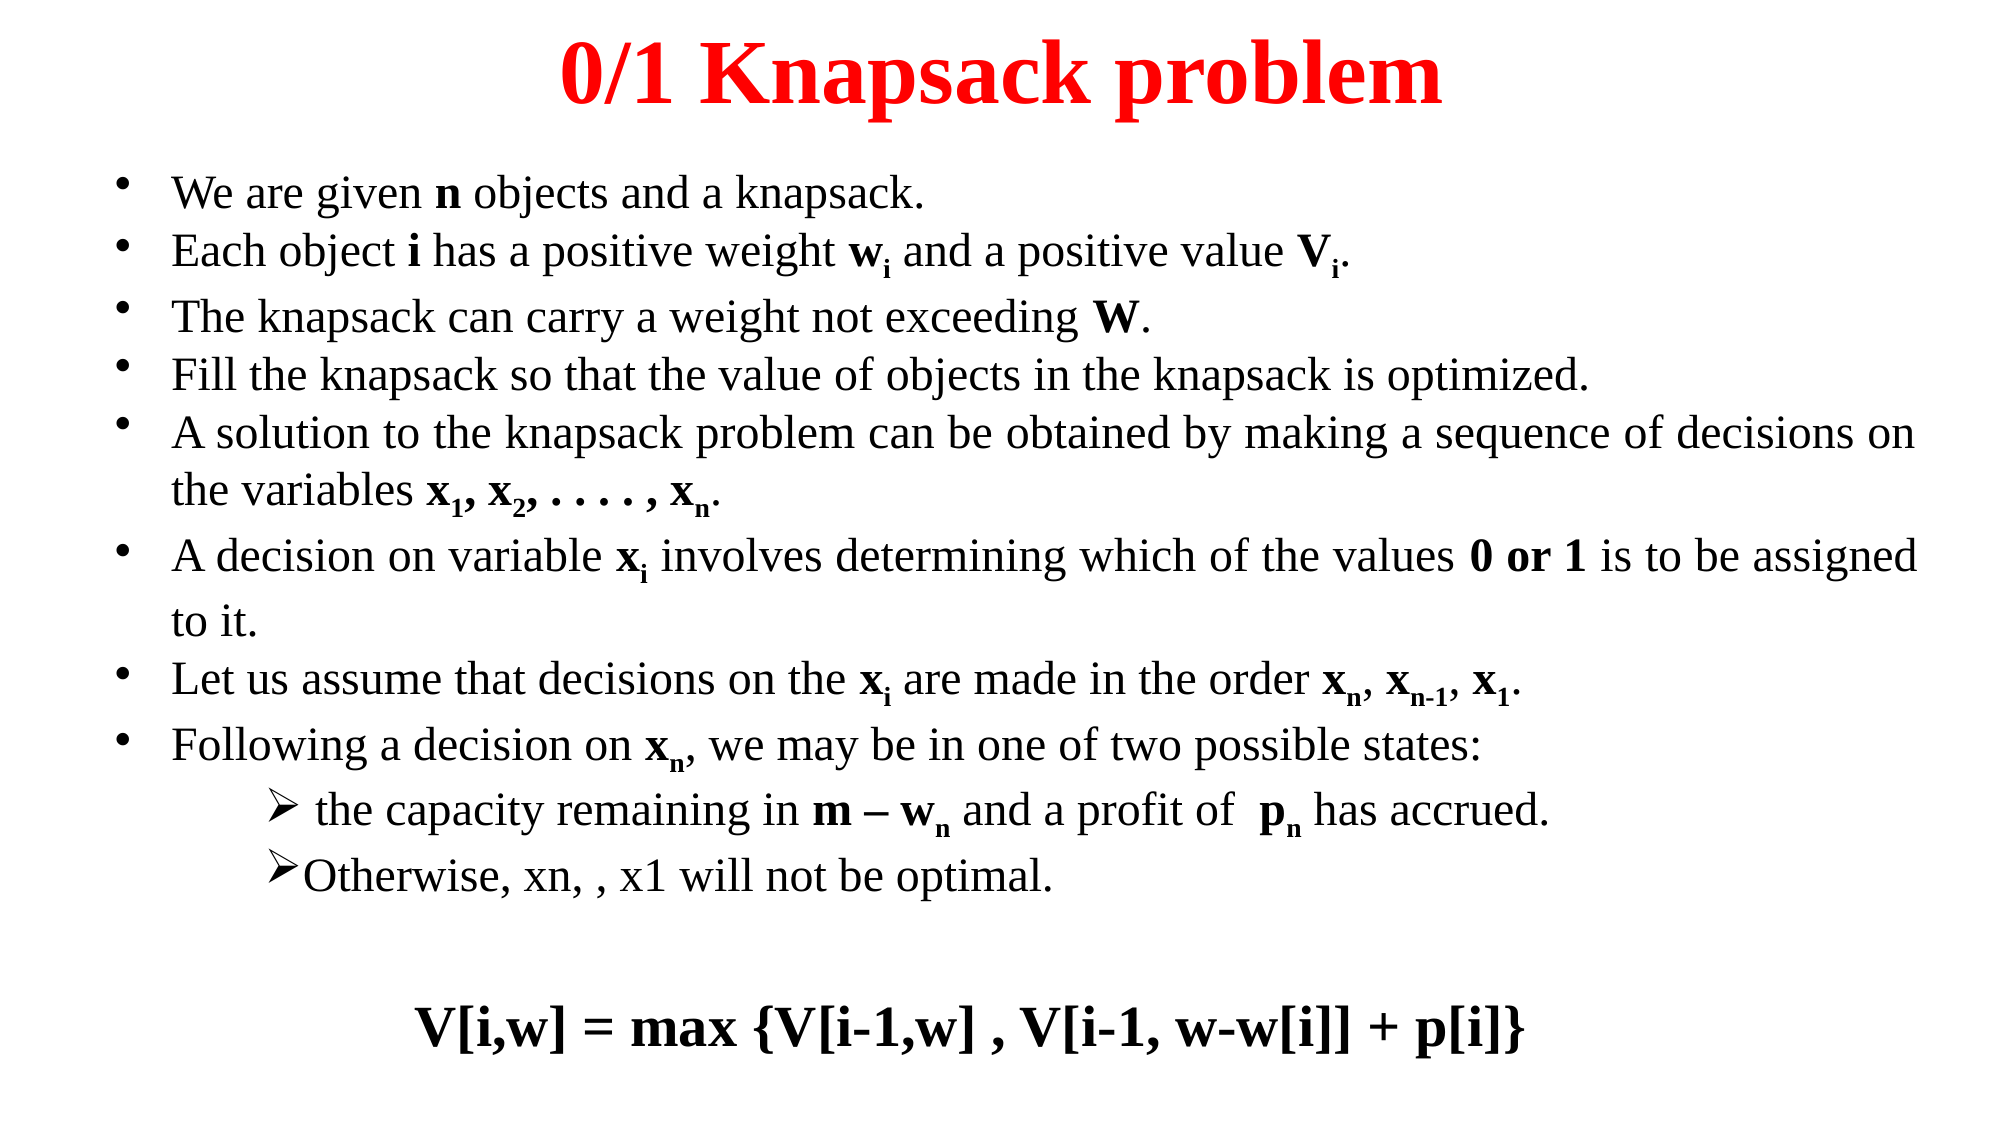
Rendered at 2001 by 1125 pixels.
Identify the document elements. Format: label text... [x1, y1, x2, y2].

title 0/1 Knapsack problem [102, 18, 1903, 115]
list We are given n objects and a knapsack. Each object i has a positive weight wi and a positive value Vi. The knapsack can carry a weight not exceeding W. Fill the knapsack so that the value of objects in the knapsack is optimized. A solution to the knapsack problem can be obtained by making a sequence of decisions on the variables x1, x2, . . . . , xn. A decision on variable xi involves determining which of the values 0 or 1 is to be assigned to it. Let us assume that decisions on the xi are made in the order xn, xn-1, x1. Following a decision on xn, we may be in one of two possible states: the capacity remaining in m – wn and a profit of pn has accrued. Otherwise, xn, , x1 will not be optimal. V[i,w] = max {V[i-1,w] , V[i-1, w-w[i]] + p[i]} [99, 153, 1934, 1083]
